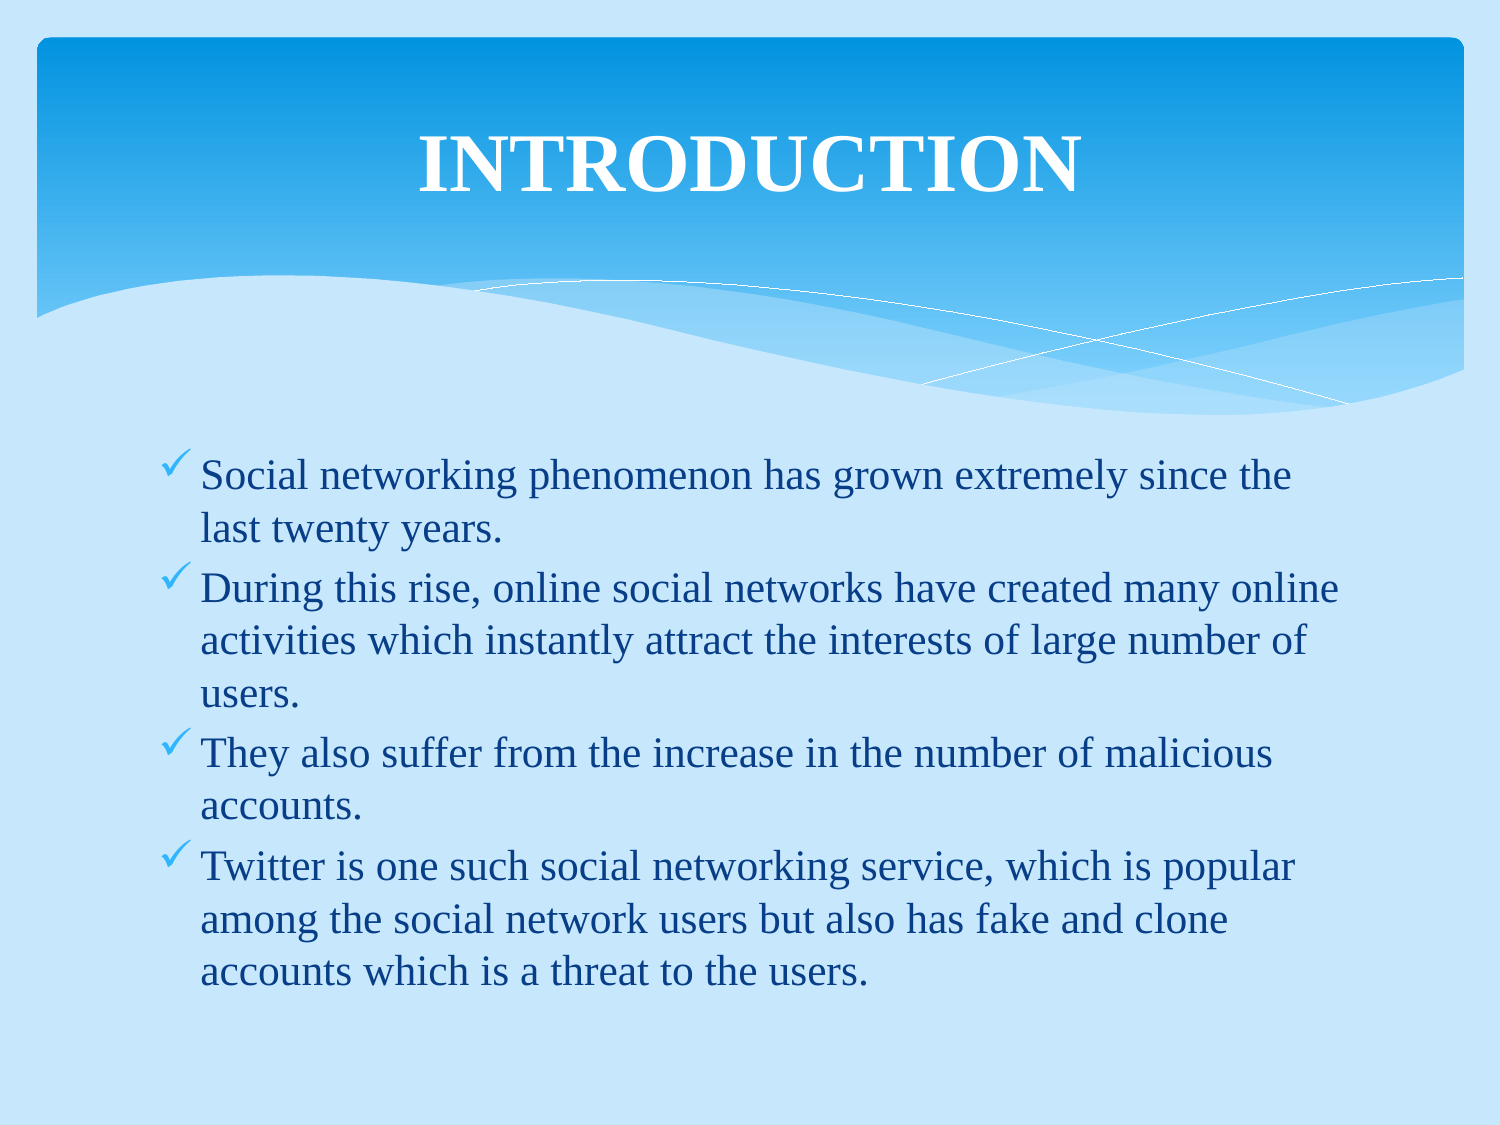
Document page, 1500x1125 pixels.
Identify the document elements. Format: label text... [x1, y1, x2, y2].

list Social networking phenomenon has grown extremely since the last twenty years. During this rise, online social networks have created many online activities which instantly attract the interests of large number of users. They also suffer from the increase in the number of malicious accounts. Twitter is one such social networking service, which is popular among the social network users but also has fake and clone accounts which is a threat to the users. [143, 438, 1359, 1005]
title INTRODUCTION [75, 55, 1425, 261]
